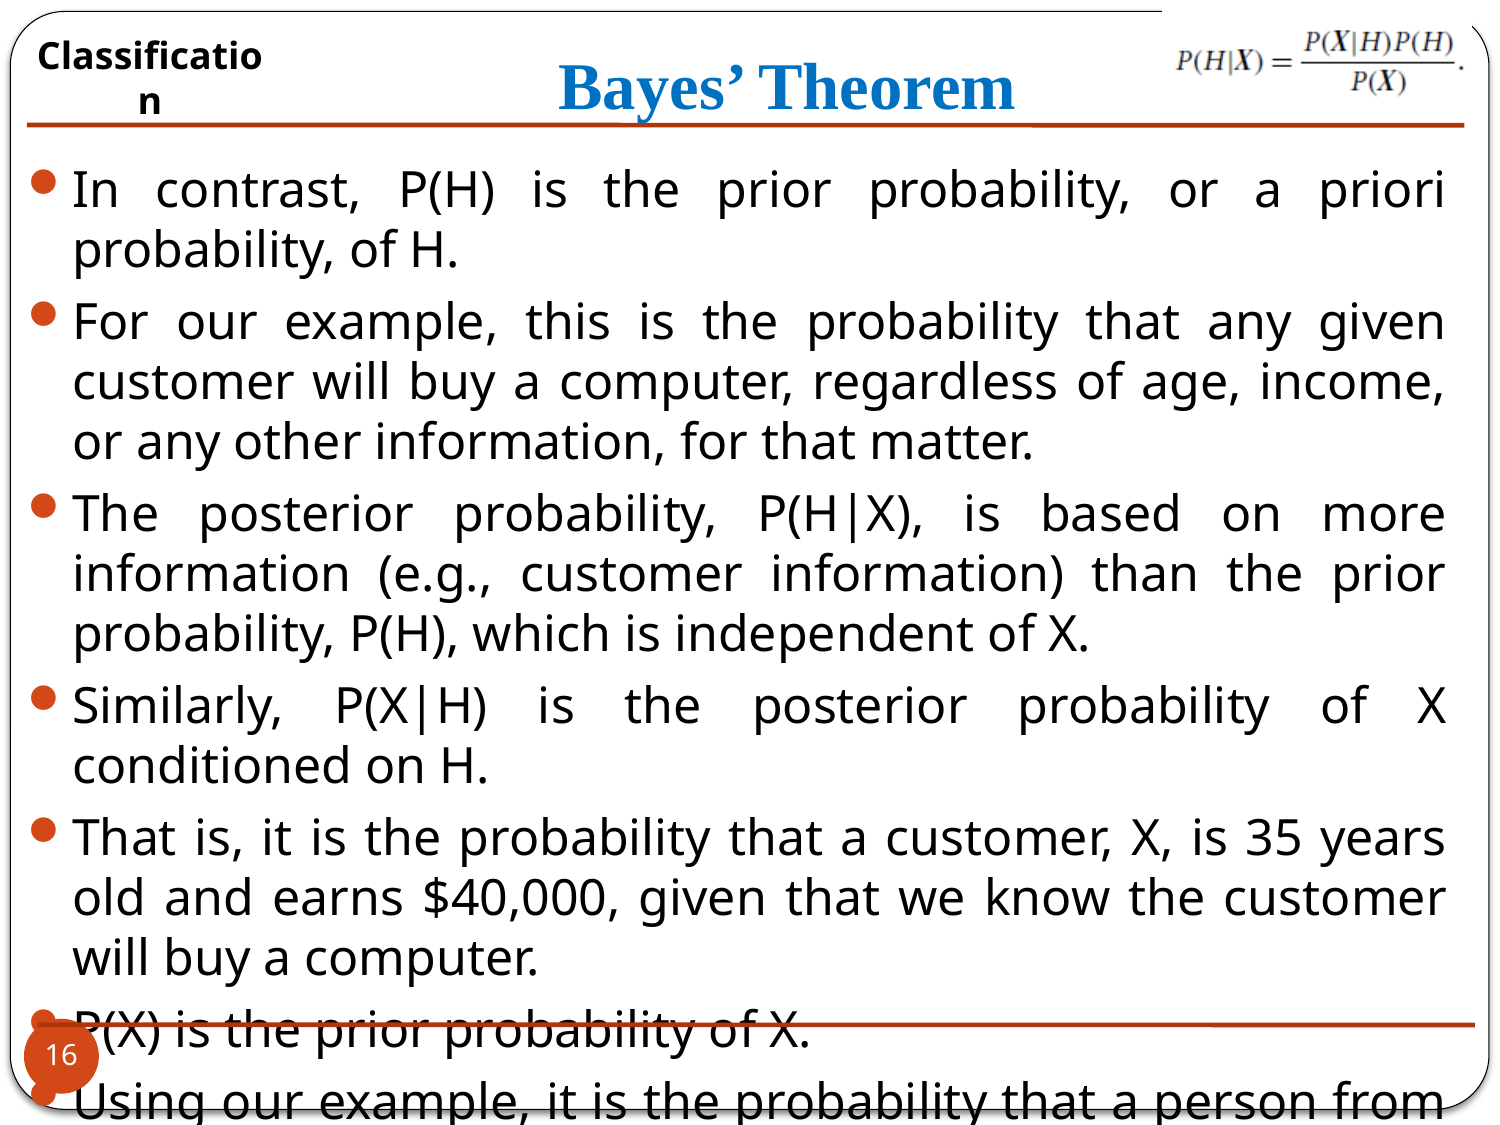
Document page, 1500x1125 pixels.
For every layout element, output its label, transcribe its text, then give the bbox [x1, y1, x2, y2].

list In contrast, P(H) is the prior probability, or a priori probability, of H. For our example, this is the probability that any given customer will buy a computer, regardless of age, income, or any other information, for that matter. The posterior probability, P(H|X), is based on more information (e.g., customer information) than the prior probability, P(H), which is independent of X. Similarly, P(X|H) is the posterior probability of X conditioned on H. That is, it is the probability that a customer, X, is 35 years old and earns $40,000, given that we know the customer will buy a computer. P(X) is the prior probability of X. Using our example, it is the probability that a person from our set of customers is 35 years old and earns $40,000. [12, 149, 1463, 1026]
slide_number 16 [46, 1018, 77, 1022]
picture [1162, 0, 1473, 116]
text_box Classification [12, 24, 288, 130]
title Bayes’ Theorem [288, 44, 1158, 122]
slide_number 16 [23, 1029, 99, 1094]
